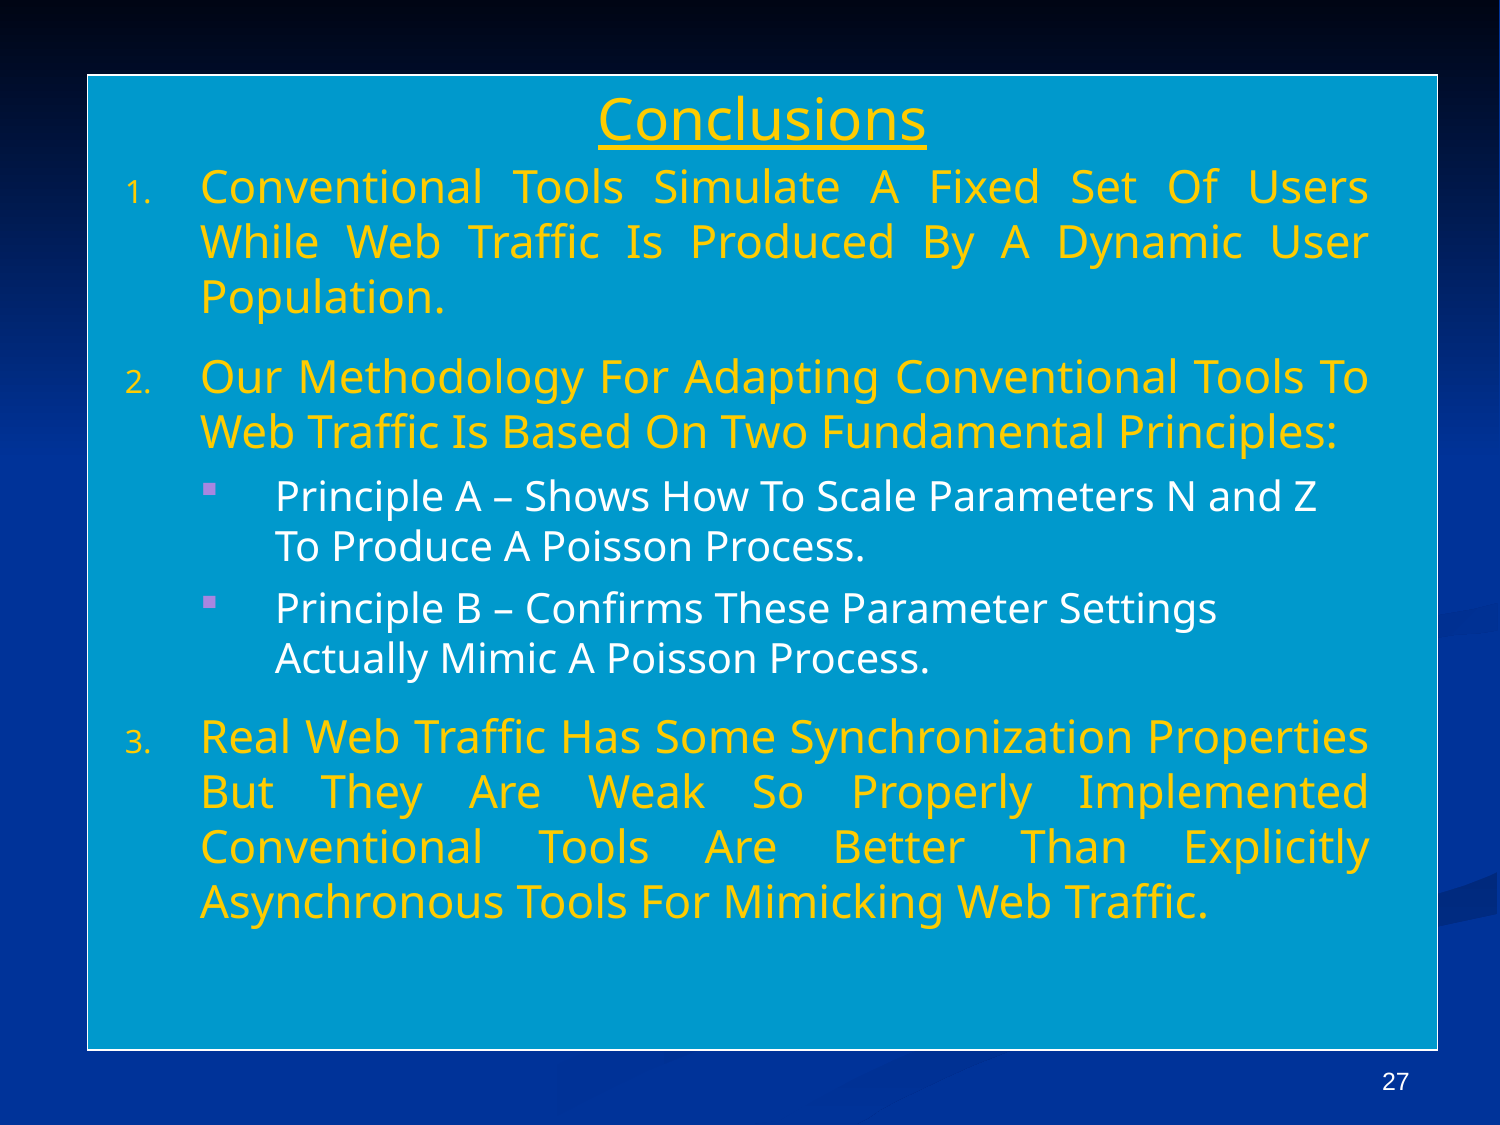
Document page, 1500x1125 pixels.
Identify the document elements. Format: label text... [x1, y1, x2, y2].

slide_number 26 [1074, 1024, 1426, 1104]
text_box Conventional Tools Simulate A Fixed Set Of Users While Web Traffic Is Produced By A Dynamic User Population. Our Methodology For Adapting Conventional Tools To Web Traffic Is Based On Two Fundamental Principles: Principle A – Shows How To Scale Parameters N and Z To Produce A Poisson Process. Principle B – Confirms These Parameter Settings Actually Mimic A Poisson Process. Real Web Traffic Has Some Synchronization Properties But They Are Weak So Properly Implemented Conventional Tools Are Better Than Explicitly Asynchronous Tools For Mimicking Web Traffic. [109, 149, 1385, 1038]
title Conclusions [87, 74, 1438, 1051]
